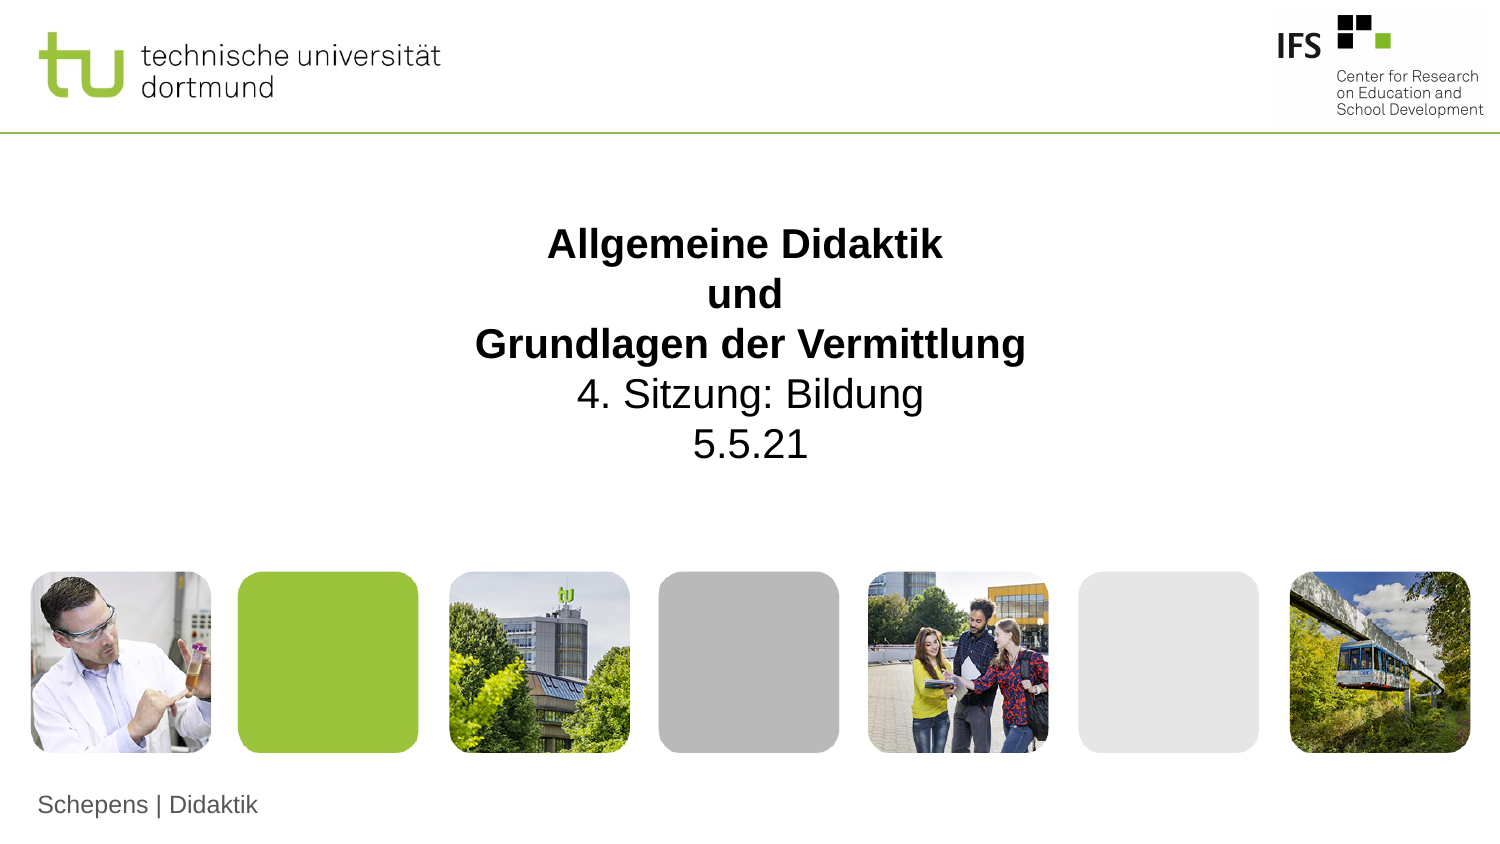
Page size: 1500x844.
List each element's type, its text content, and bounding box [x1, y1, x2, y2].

list Allgemeine Didaktik und Grundlagen der Vermittlung 4. Sitzung: Bildung 5.5.21 [41, 209, 1461, 493]
picture [5, 536, 1495, 788]
picture [9, 2, 476, 132]
picture [1271, 10, 1491, 126]
